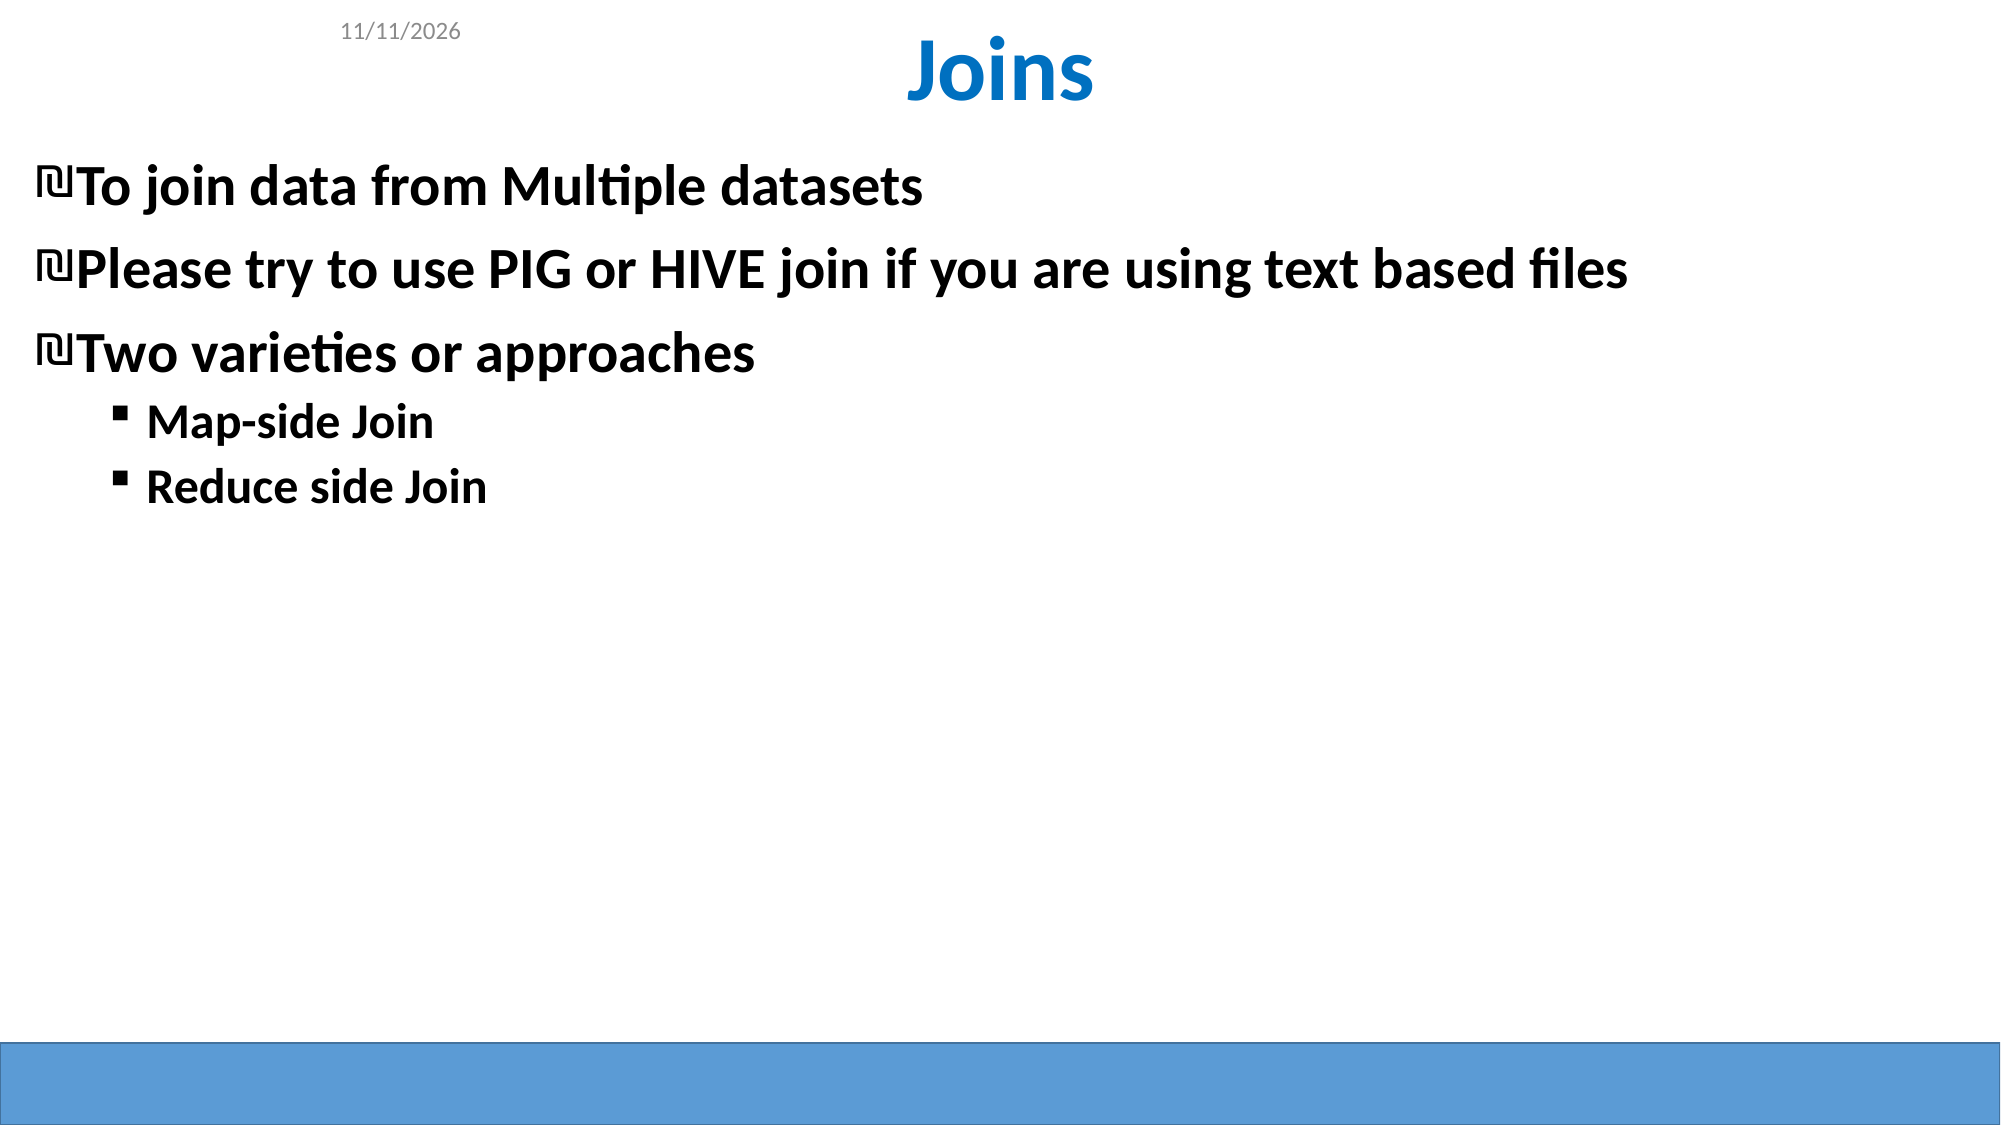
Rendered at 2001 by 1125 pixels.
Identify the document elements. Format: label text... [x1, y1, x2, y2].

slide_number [324, 3, 800, 57]
title Joins [18, 11, 1984, 130]
list To join data from Multiple datasets Please try to use PIG or HIVE join if you are using text based files Two varieties or approaches Map-side Join Reduce side Join [18, 147, 1984, 992]
